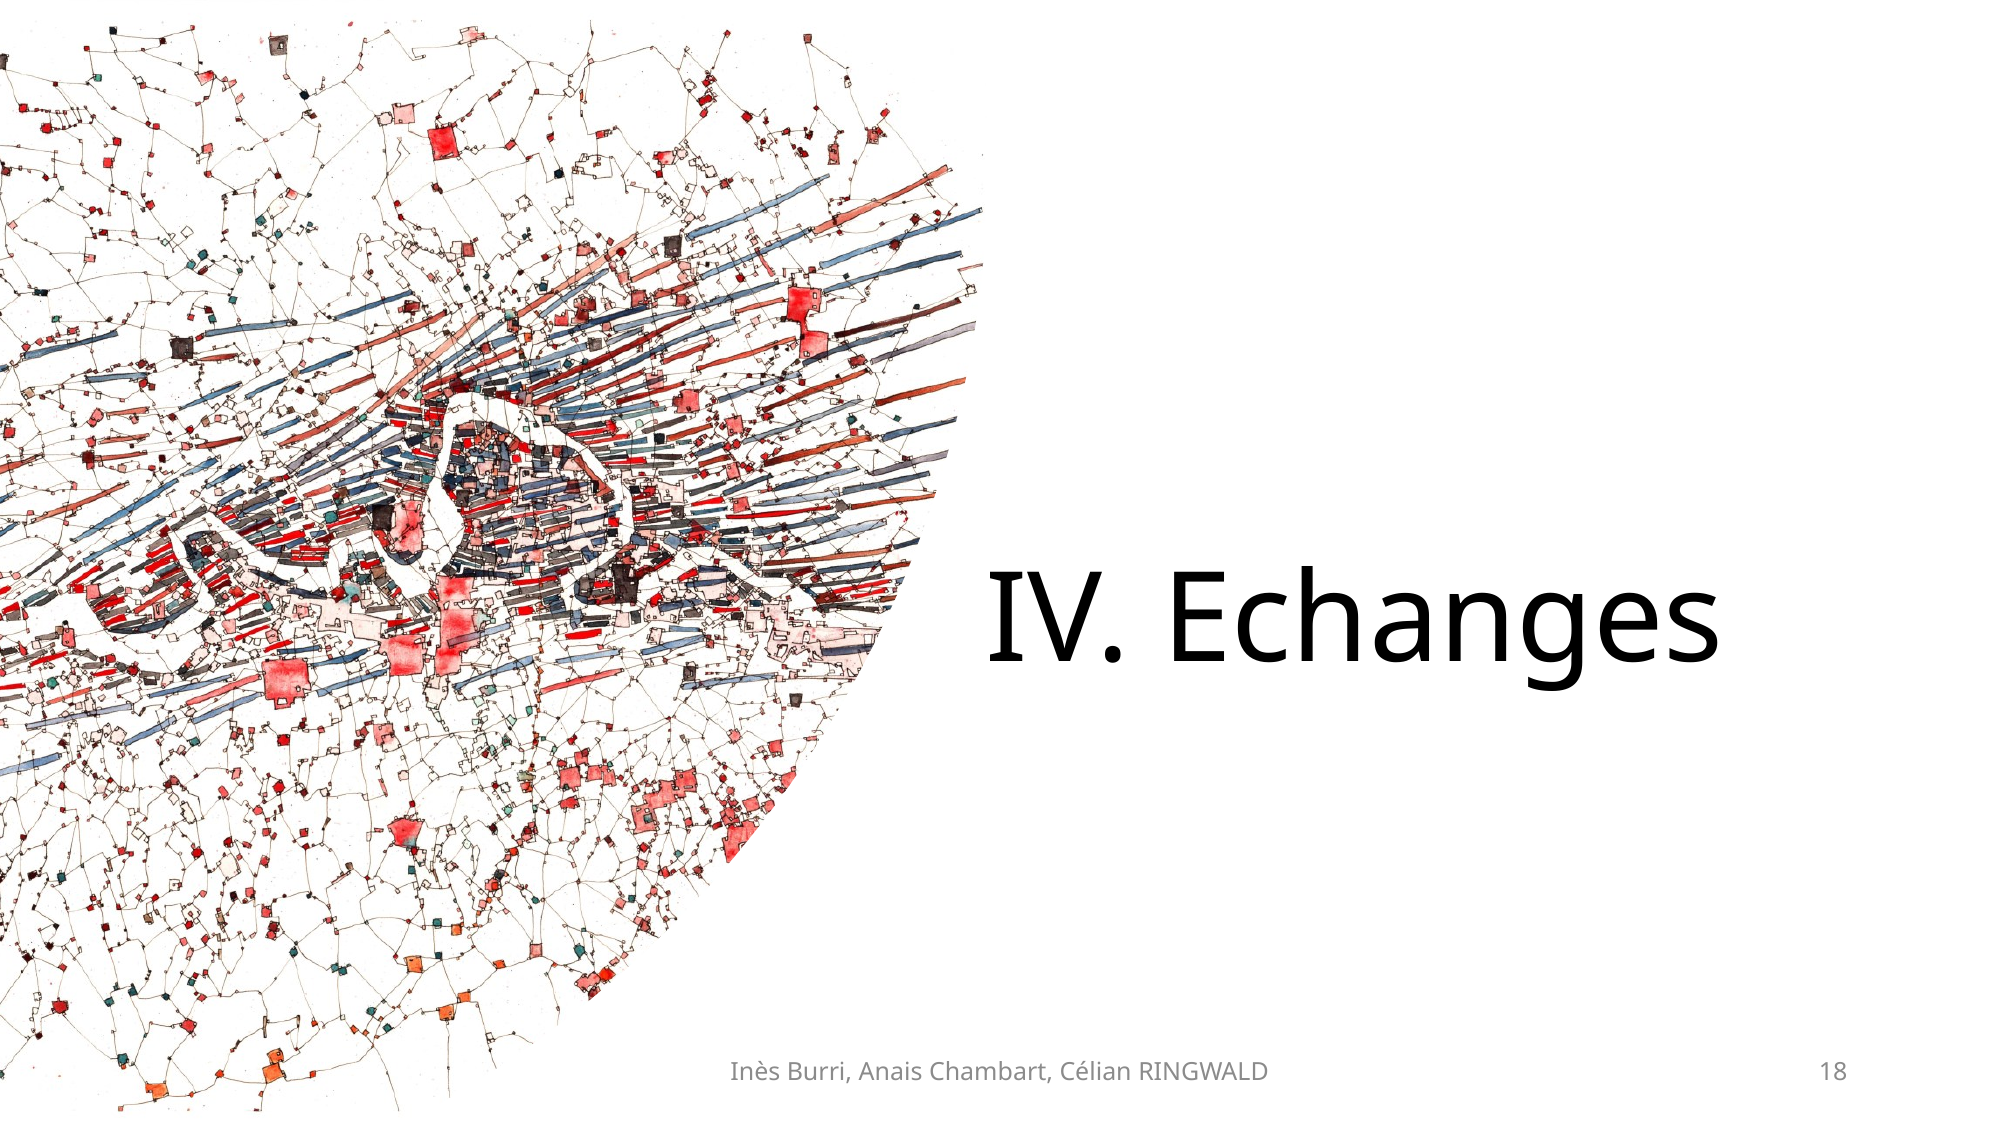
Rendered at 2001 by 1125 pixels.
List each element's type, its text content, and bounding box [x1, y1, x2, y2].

slide_number 18 [1412, 1042, 1863, 1103]
title IV. Echanges [989, 237, 1903, 847]
picture [0, 0, 989, 1125]
footer Inès Burri, Anais Chambart, Célian RINGWALD [989, 1042, 1338, 1103]
